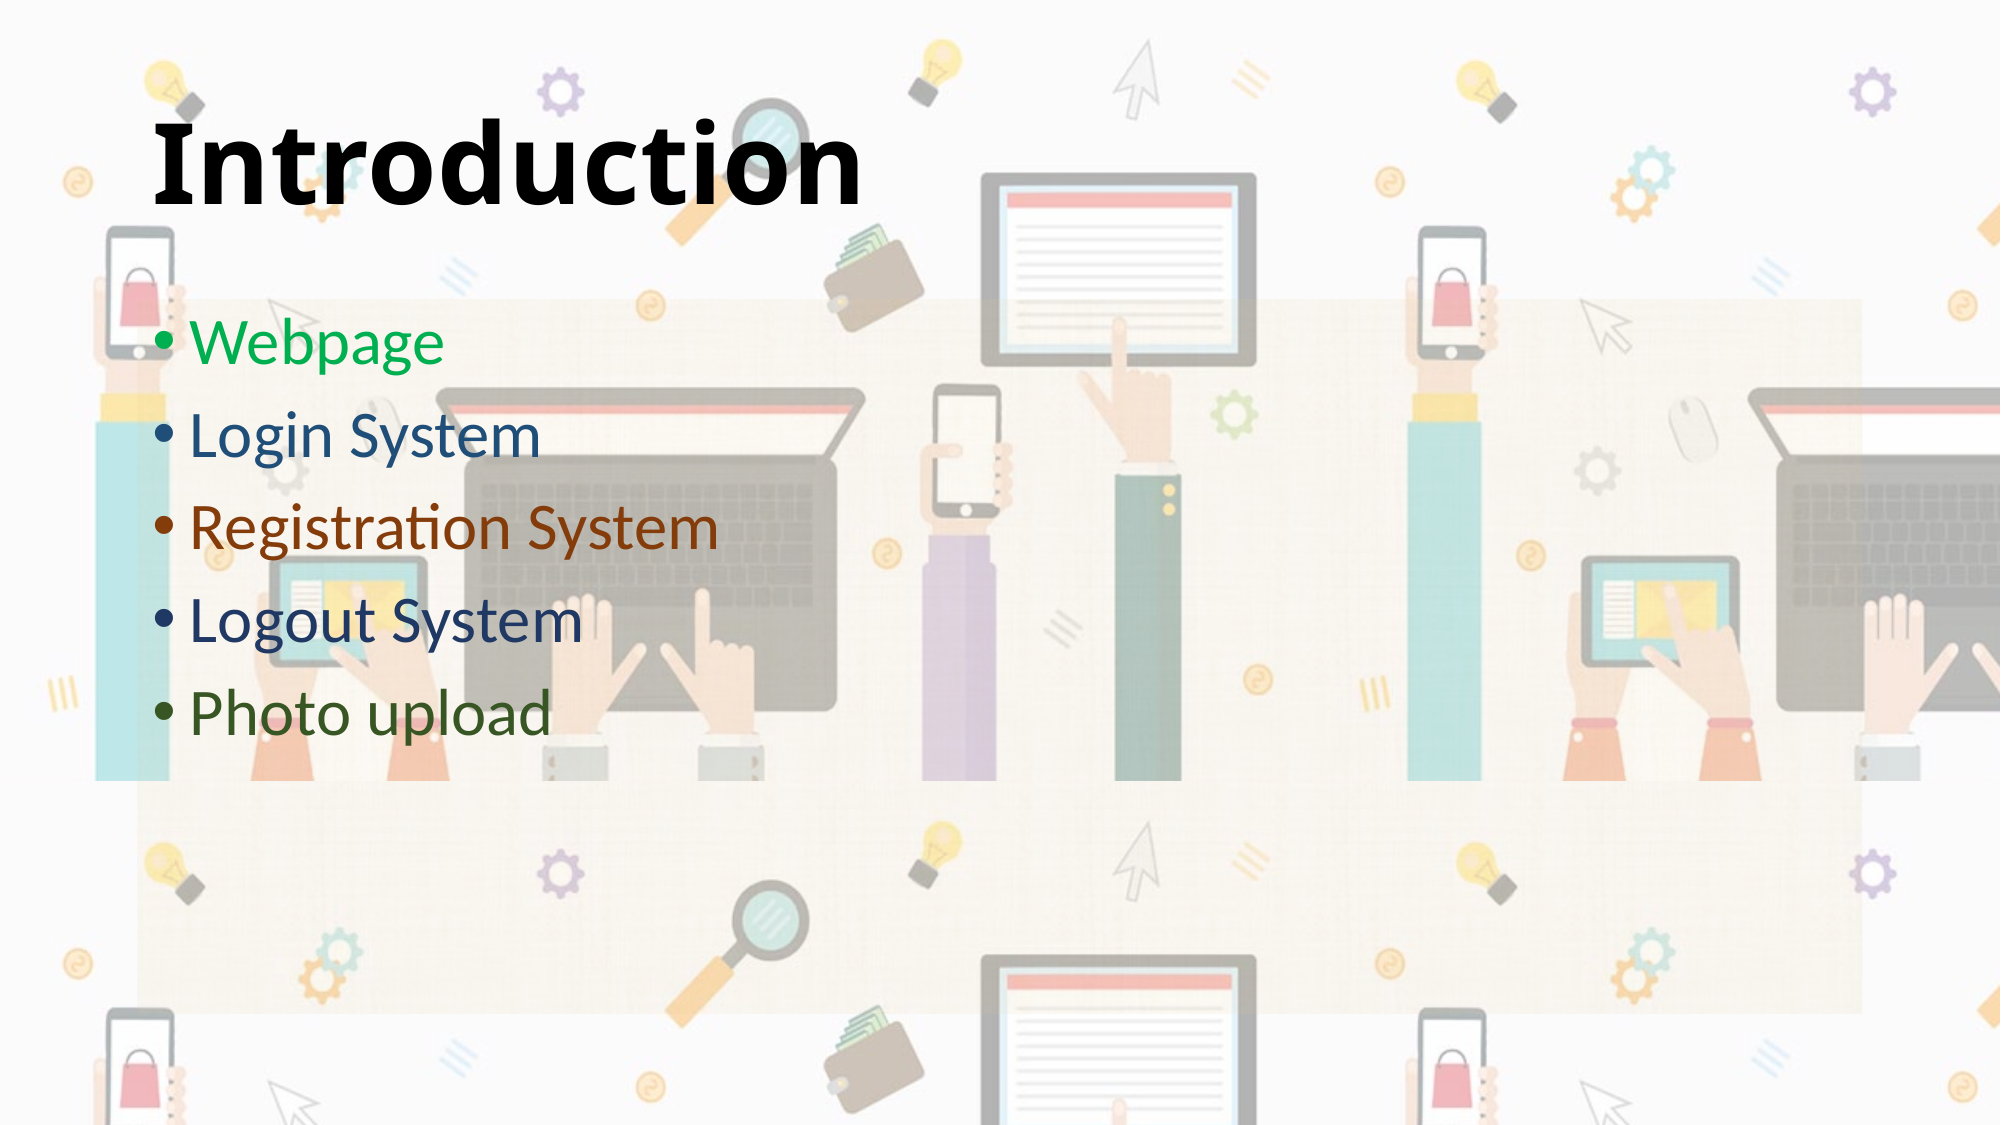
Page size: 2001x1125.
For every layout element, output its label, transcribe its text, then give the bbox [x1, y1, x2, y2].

title Introduction [137, 59, 1863, 278]
list Webpage Login System Registration System Logout System Photo upload [137, 299, 1863, 1014]
